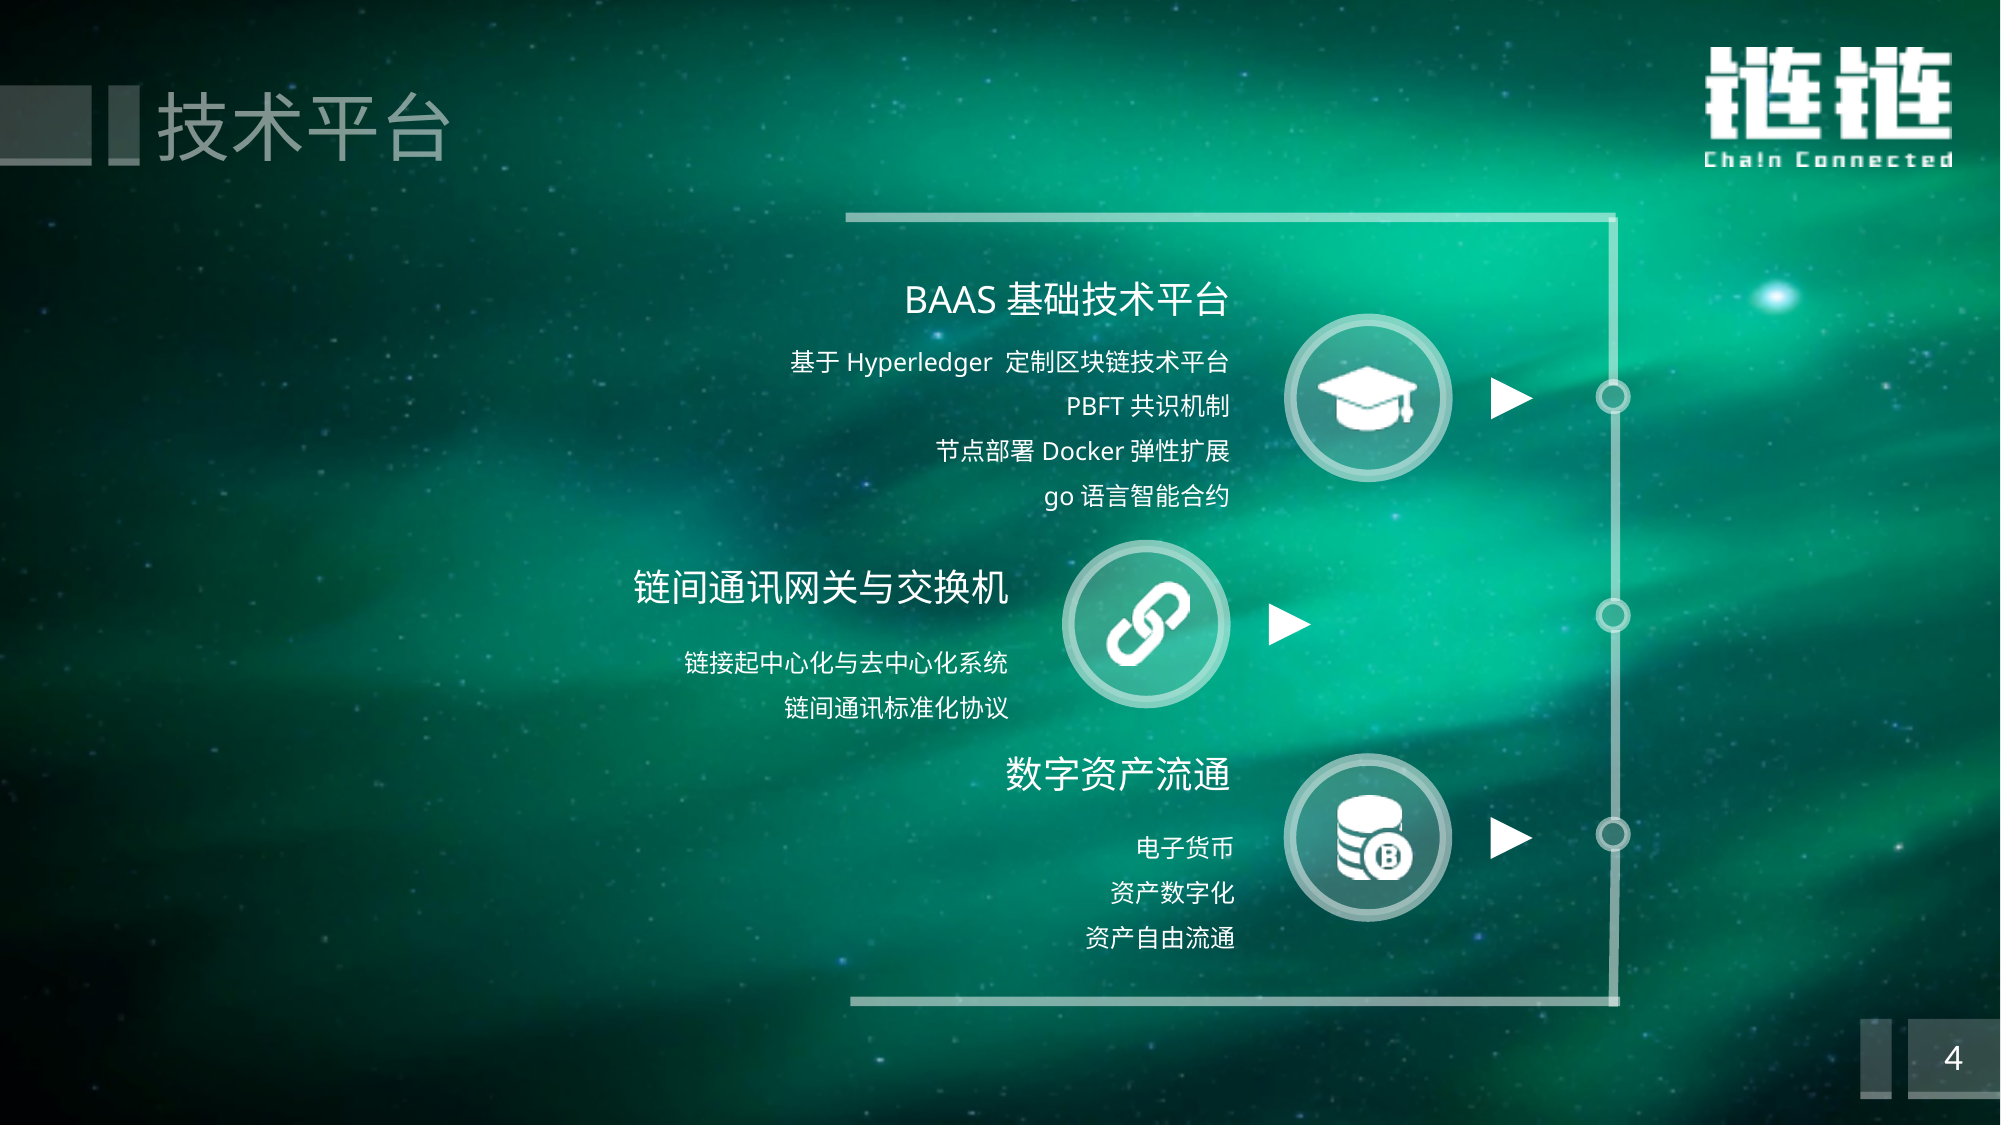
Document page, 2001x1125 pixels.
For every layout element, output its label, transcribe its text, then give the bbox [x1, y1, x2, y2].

title 技术平台 [139, 81, 1875, 180]
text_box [523, 217, 1628, 1007]
picture [0, 0, 2001, 1125]
